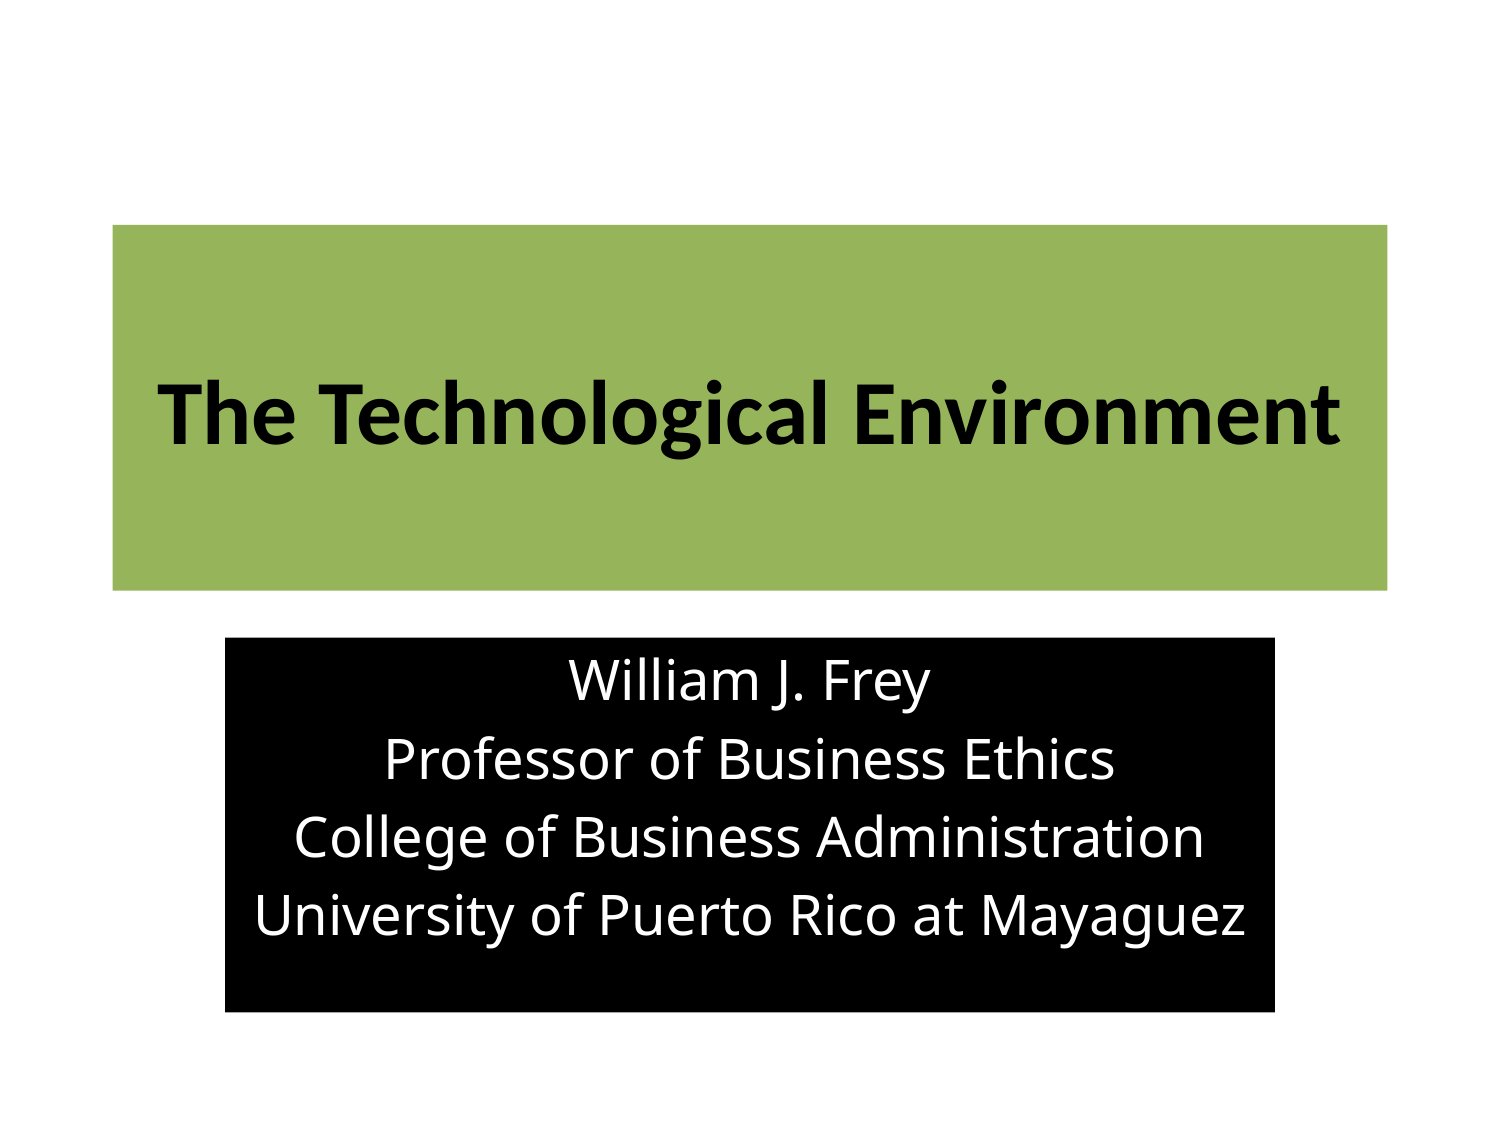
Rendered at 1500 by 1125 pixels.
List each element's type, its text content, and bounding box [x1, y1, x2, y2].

subtitle William J. Frey Professor of Business Ethics College of Business Administration University of Puerto Rico at Mayaguez [225, 637, 1275, 1013]
title The Technological Environment [112, 224, 1388, 591]
